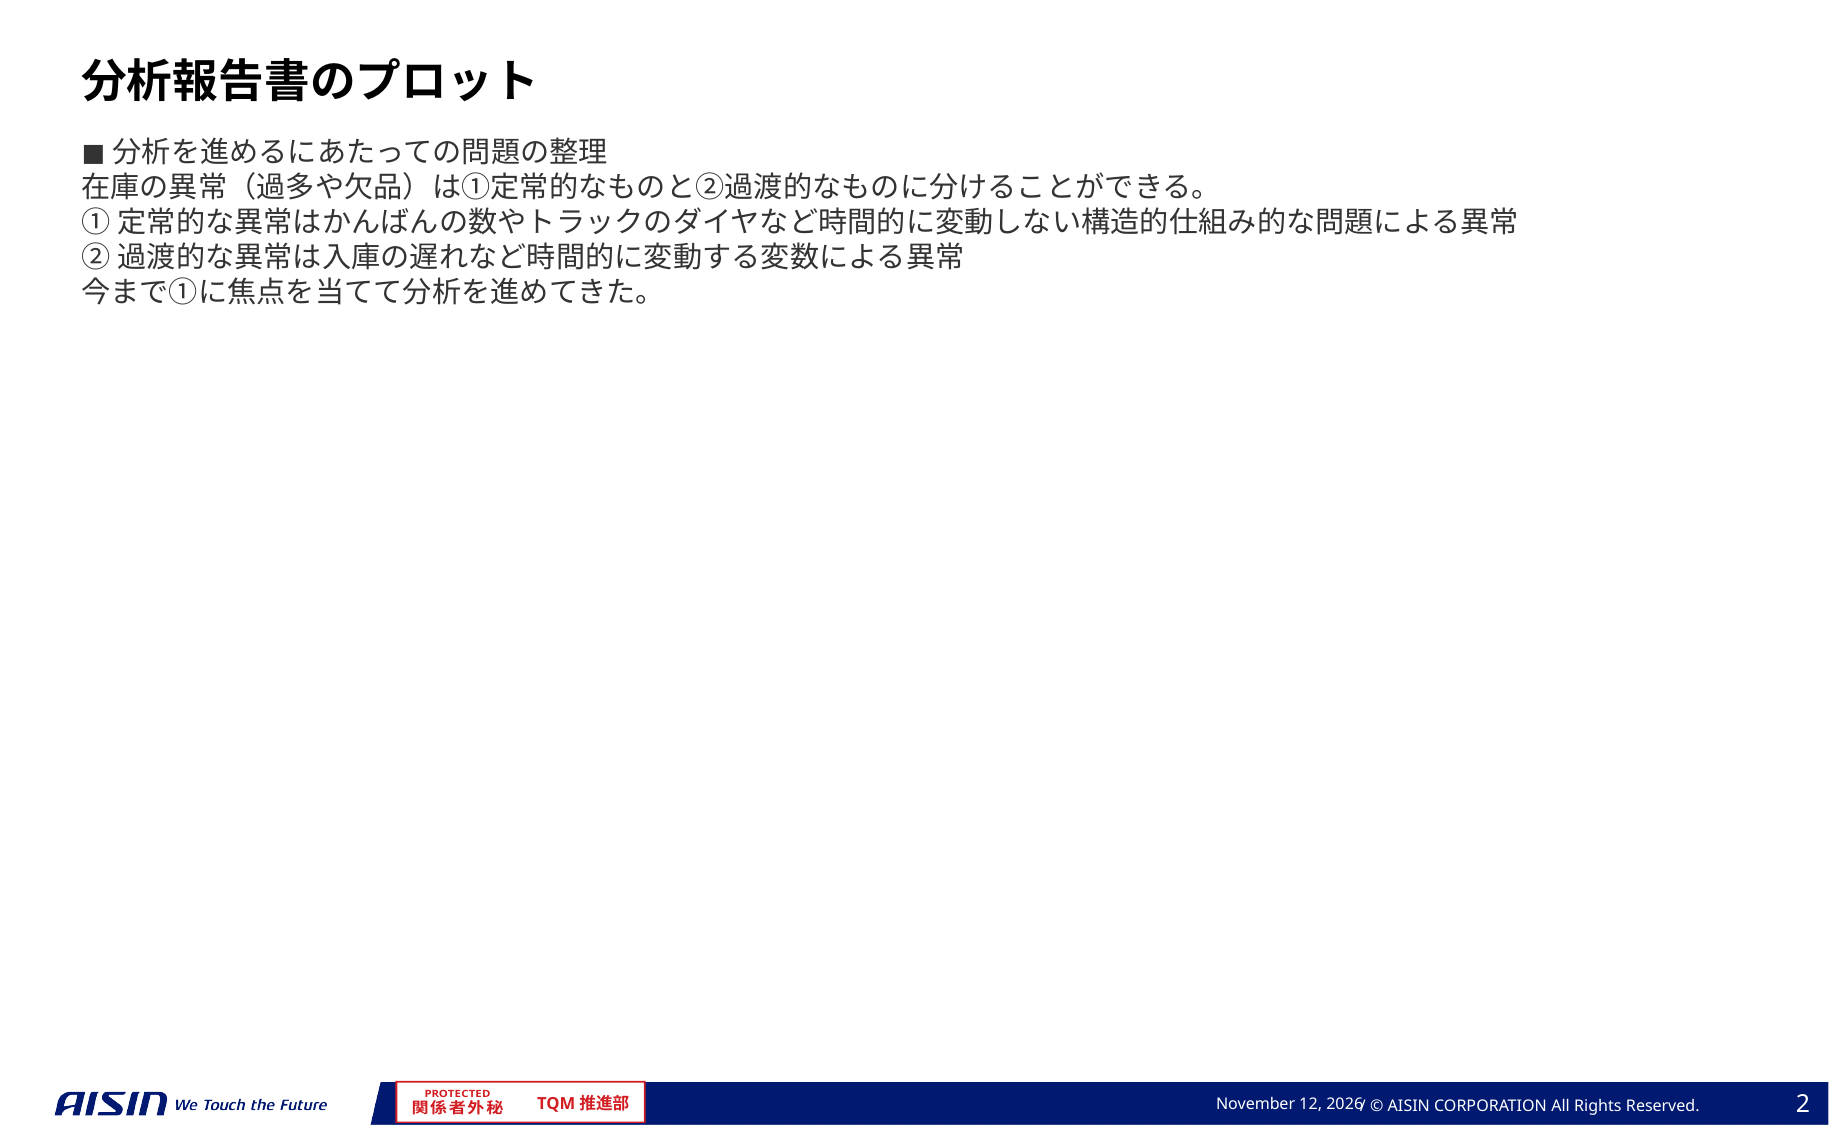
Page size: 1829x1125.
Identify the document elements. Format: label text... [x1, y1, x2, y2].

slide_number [1044, 1093, 1379, 1116]
list 分析報告書のプロット [66, 44, 1768, 103]
picture [0, 1082, 1829, 1125]
list ◼︎分析を進めるにあたっての問題の整理 在庫の異常（過多や欠品）は①定常的なものと②過渡的なものに分けることができる。 ①定常的な異常はかんばんの数やトラックのダイヤなど時間的に変動しない構造的仕組み的な問題による異常 ②過渡的な異常は入庫の遅れなど時間的に変動する変数による異常 今まで①に焦点を当てて分析を進めてきた。 [66, 125, 1768, 1051]
